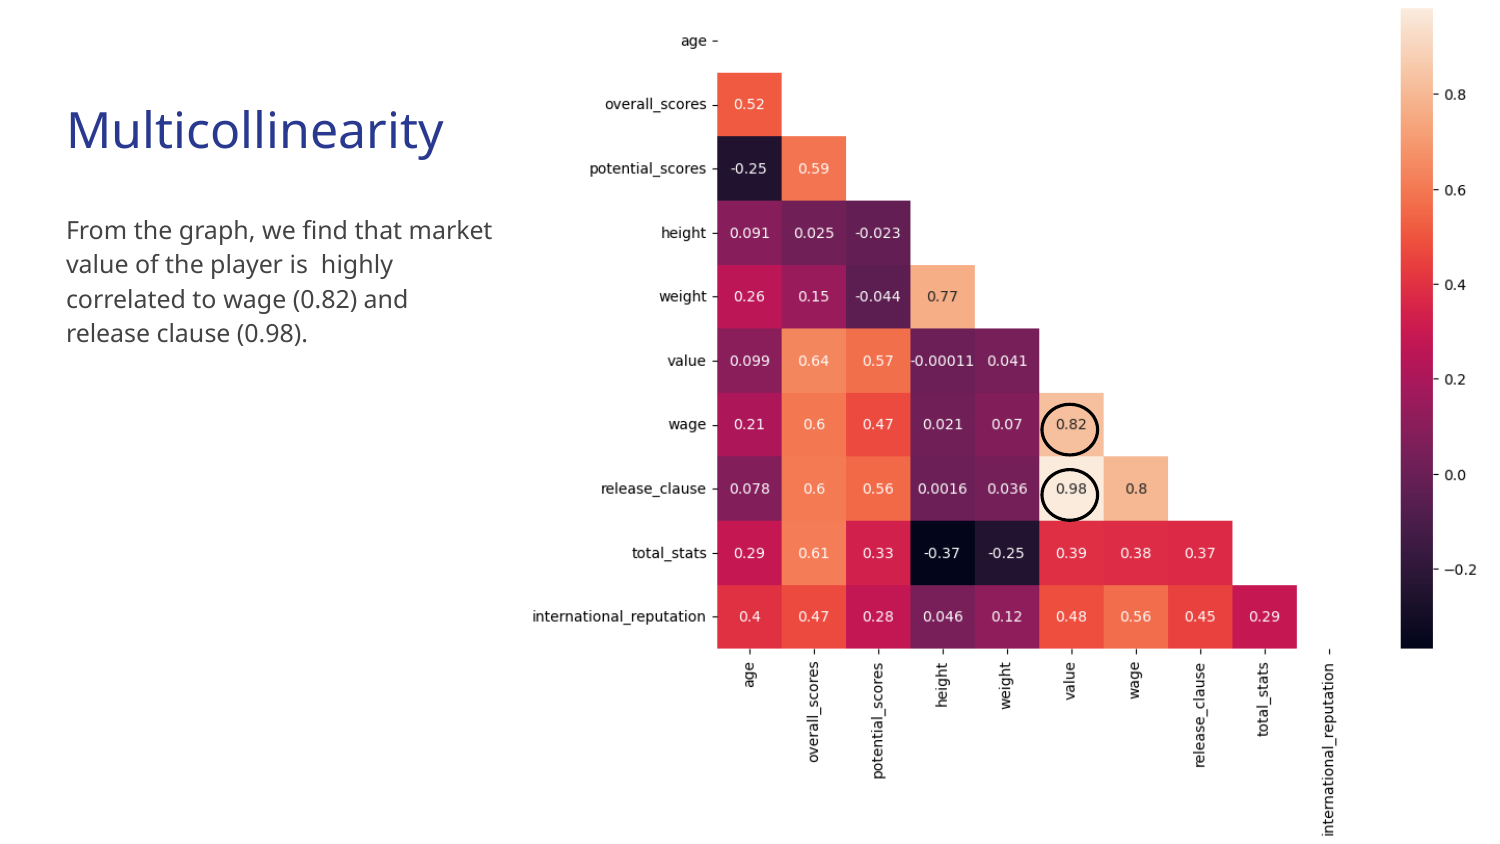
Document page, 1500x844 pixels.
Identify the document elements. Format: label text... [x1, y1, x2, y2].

title Multicollinearity [51, 49, 512, 174]
picture [522, 0, 1488, 844]
list From the graph, we find that market value of the player is highly correlated to wage (0.82) and release clause (0.98). [51, 194, 512, 704]
